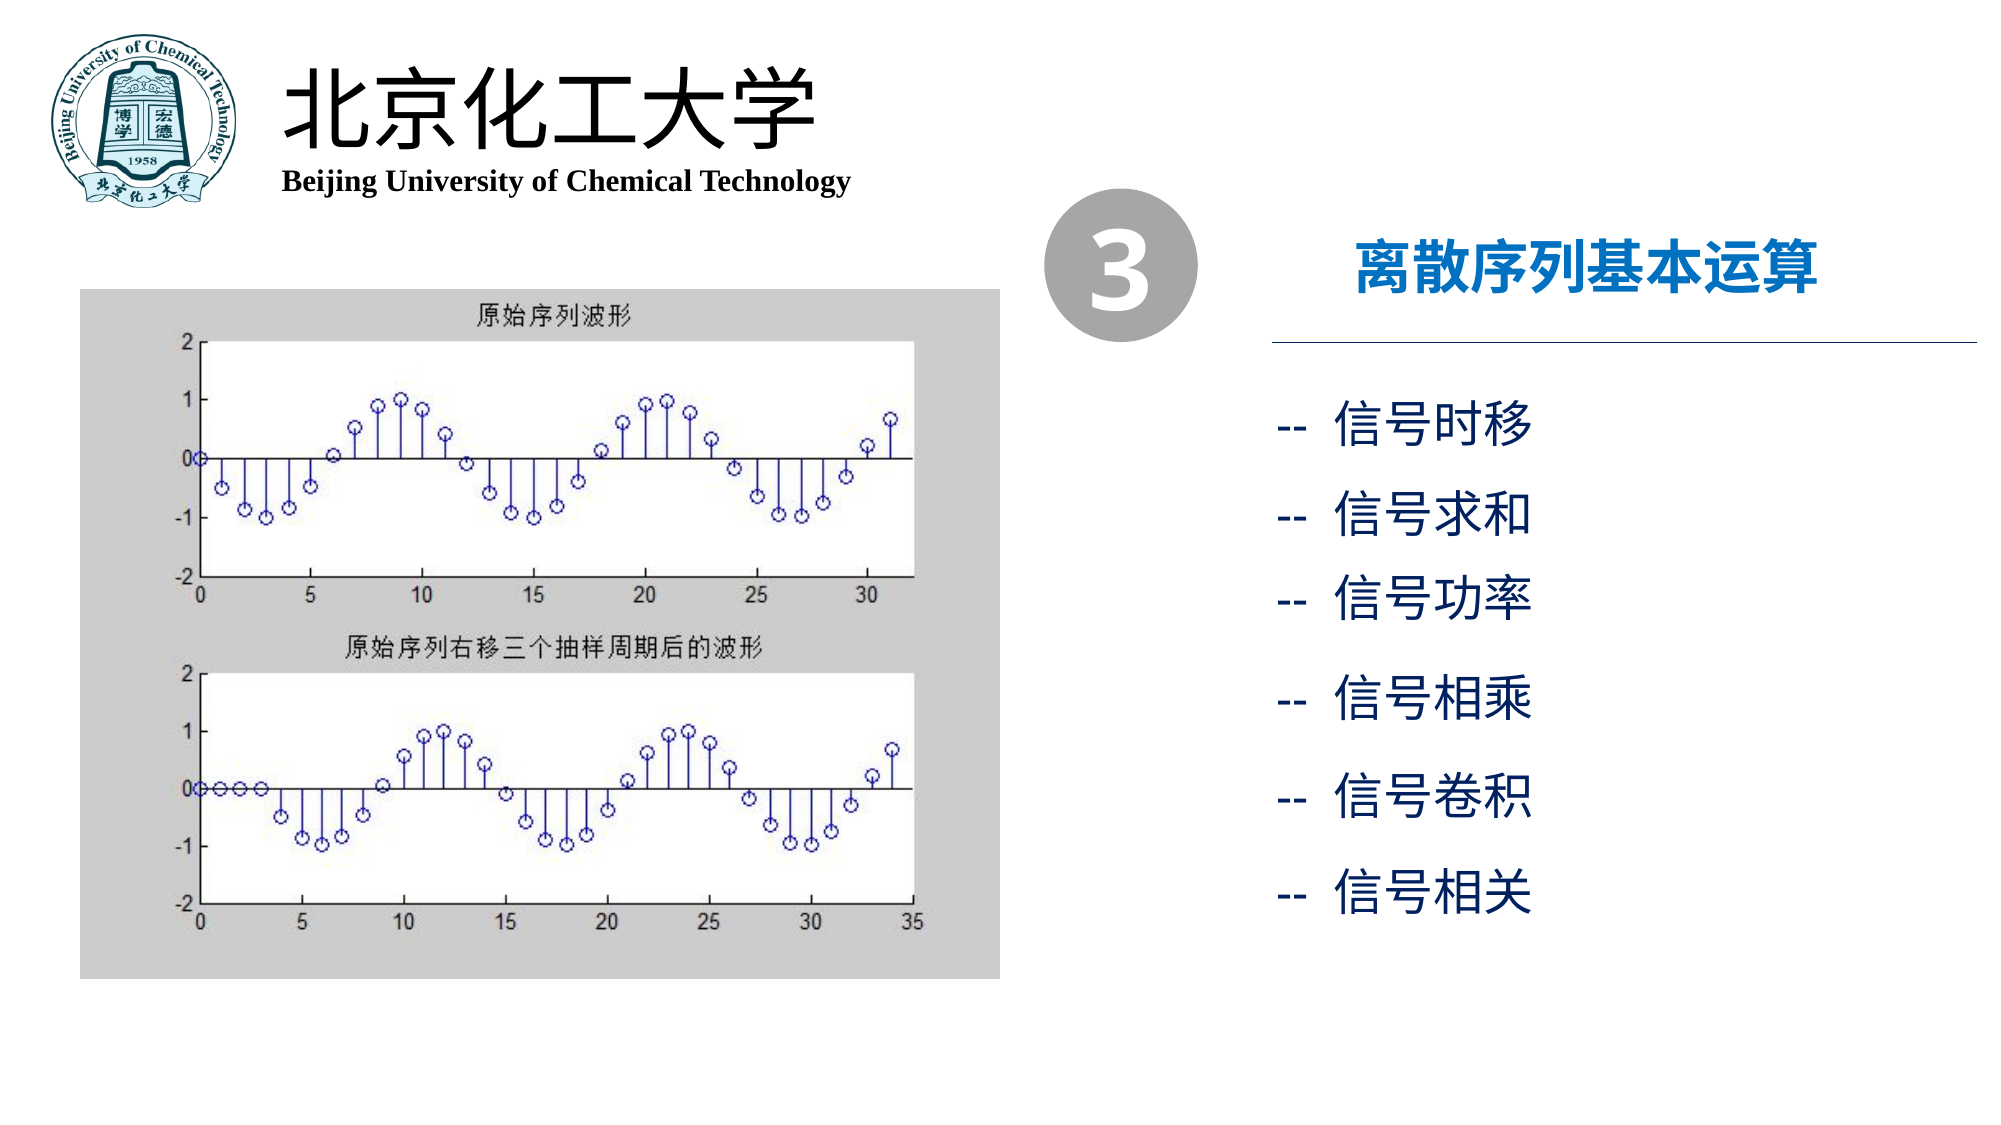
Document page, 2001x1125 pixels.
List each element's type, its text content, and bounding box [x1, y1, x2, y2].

text_box -- 信号时移 [1262, 384, 1912, 460]
text_box -- 信号相乘 [1262, 659, 1991, 734]
picture [80, 289, 1000, 979]
text_box 3 [1043, 187, 1199, 344]
text_box -- 信号相关 [1262, 853, 1893, 928]
text_box -- 信号卷积 [1262, 757, 1991, 832]
text_box -- 信号求和 [1262, 475, 1912, 551]
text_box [50, 34, 899, 208]
text_box -- 信号功率 [1262, 558, 1912, 634]
text_box 离散序列基本运算 [1187, 222, 1991, 308]
